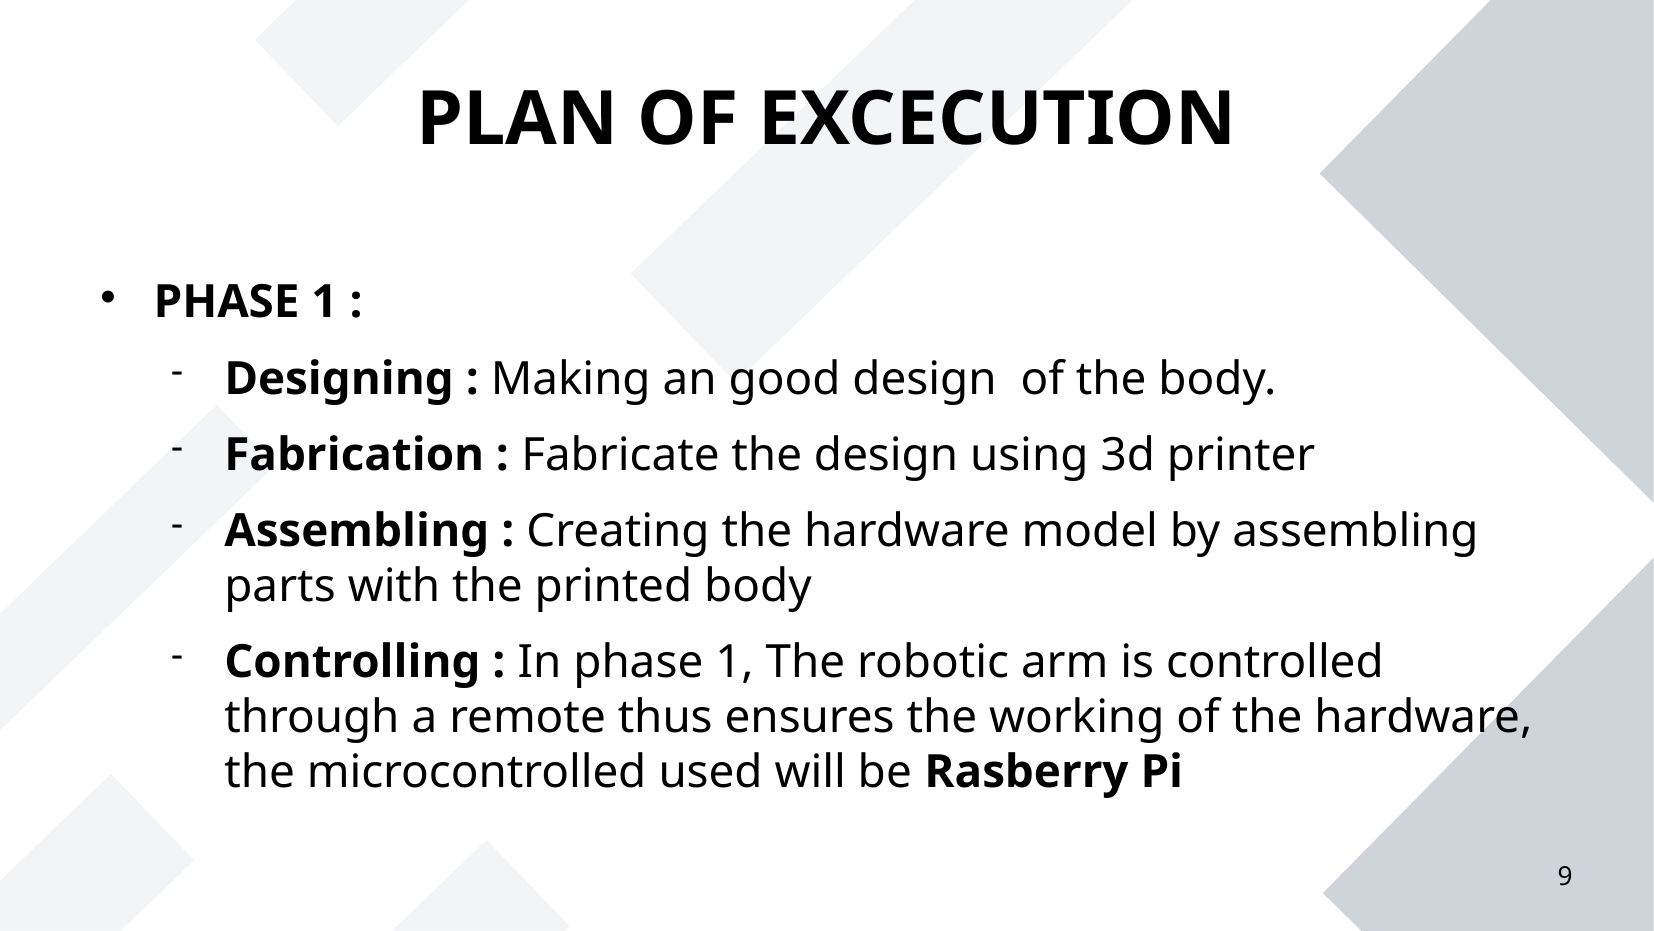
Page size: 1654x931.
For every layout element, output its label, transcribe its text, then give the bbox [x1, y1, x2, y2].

title PLAN OF EXCECUTION [82, 37, 1571, 193]
text_box 9 [1542, 851, 1591, 917]
list PHASE 1 : Designing : Making an good design of the body. Fabrication : Fabricate the design using 3d printer Assembling : Creating the hardware model by assembling parts with the printed body Controlling : In phase 1, The robotic arm is controlled through a remote thus ensures the working of the hardware, the microcontrolled used will be Rasberry Pi [82, 272, 1571, 827]
